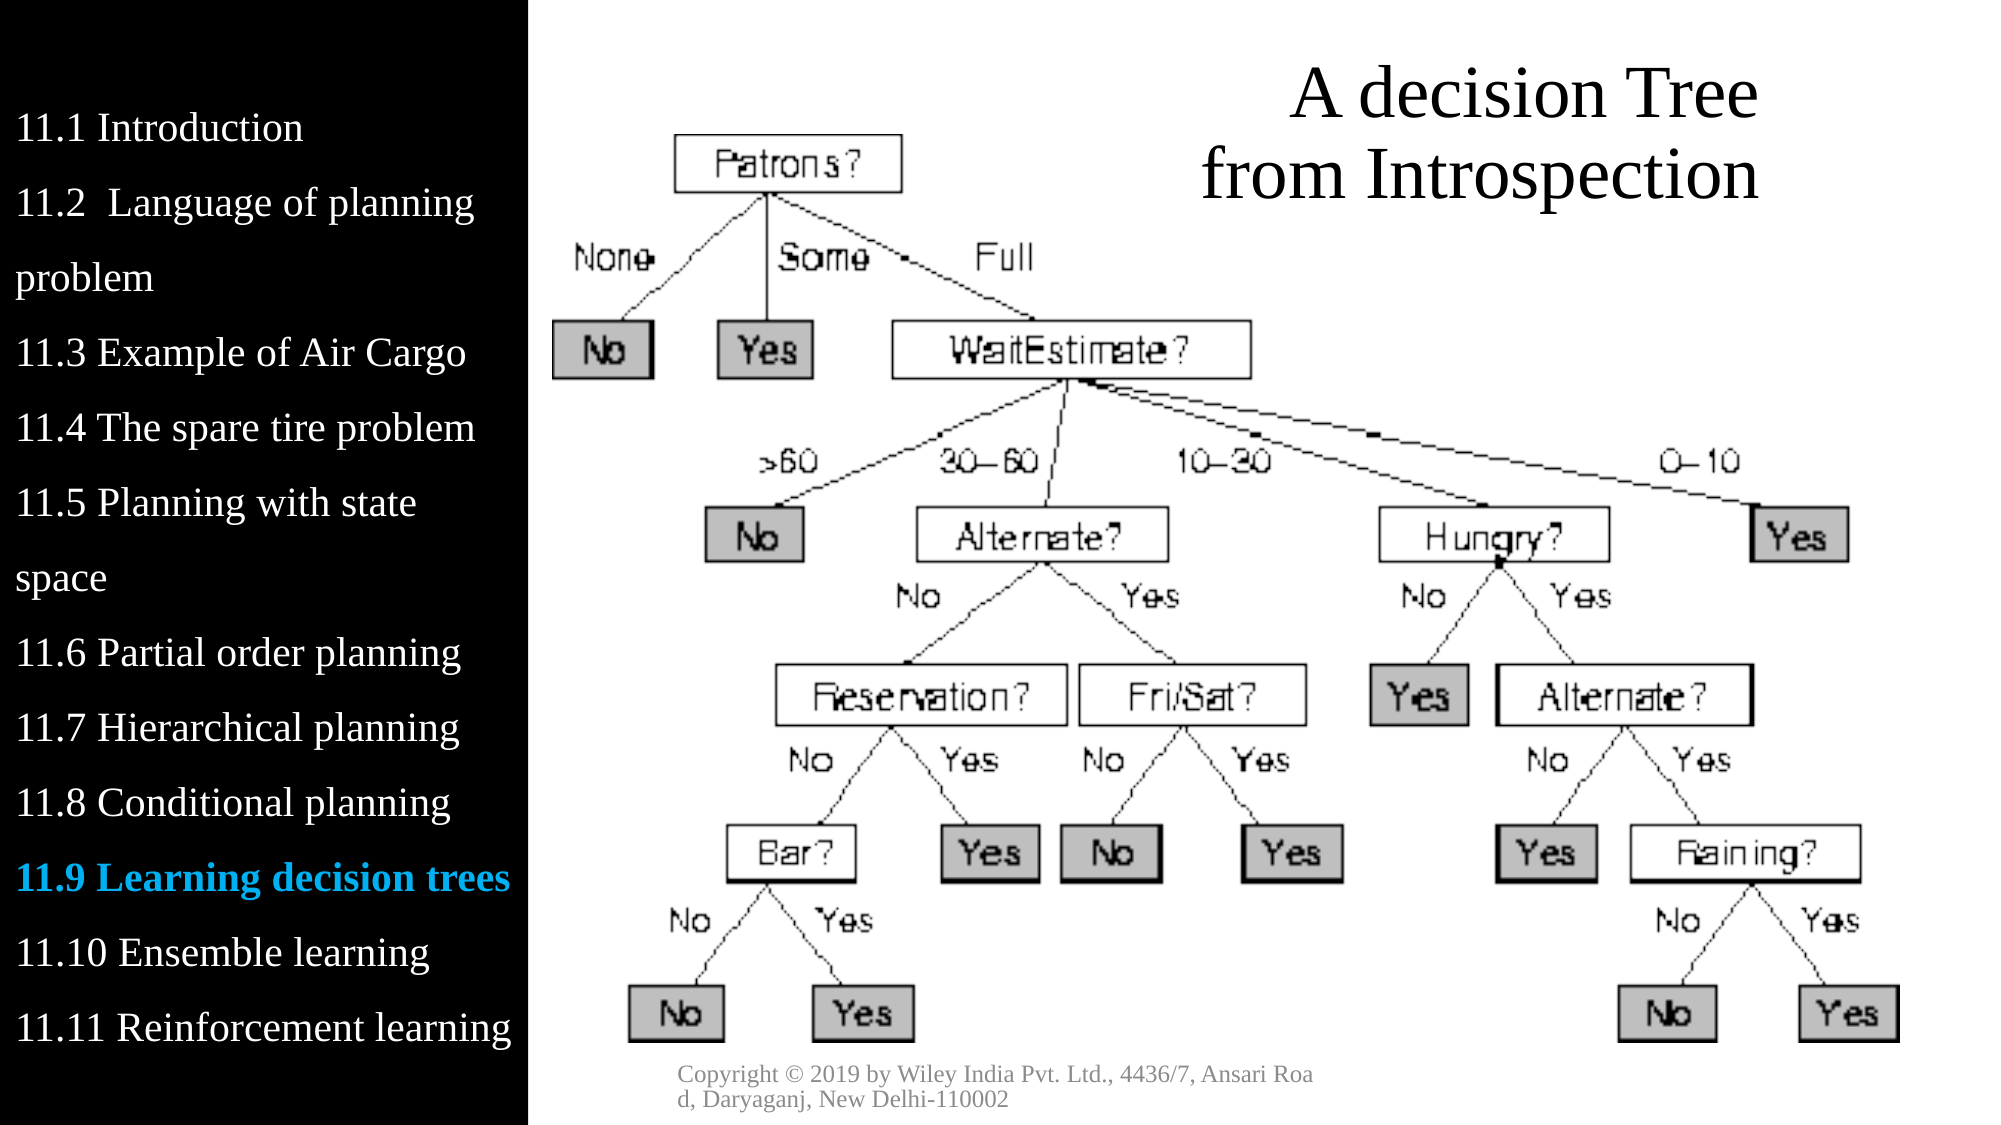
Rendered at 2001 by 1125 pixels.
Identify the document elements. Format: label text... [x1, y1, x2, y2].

title A decision Tree from Introspection [1119, 40, 1776, 134]
text_box 11.1 Introduction 11.2 Language of planning problem 11.3 Example of Air Cargo 11.4 The spare tire problem 11.5 Planning with state space 11.6 Partial order planning 11.7 Hierarchical planning 11.8 Conditional planning 11.9 Learning decision trees 11.10 Ensemble learning 11.11 Reinforcement learning [0, 0, 529, 1125]
picture [552, 134, 1900, 1043]
footer Copyright © 2019 by Wiley India Pvt. Ltd., 4436/7, Ansari Road, Daryaganj, New Delhi-110002 [662, 1043, 1338, 1103]
